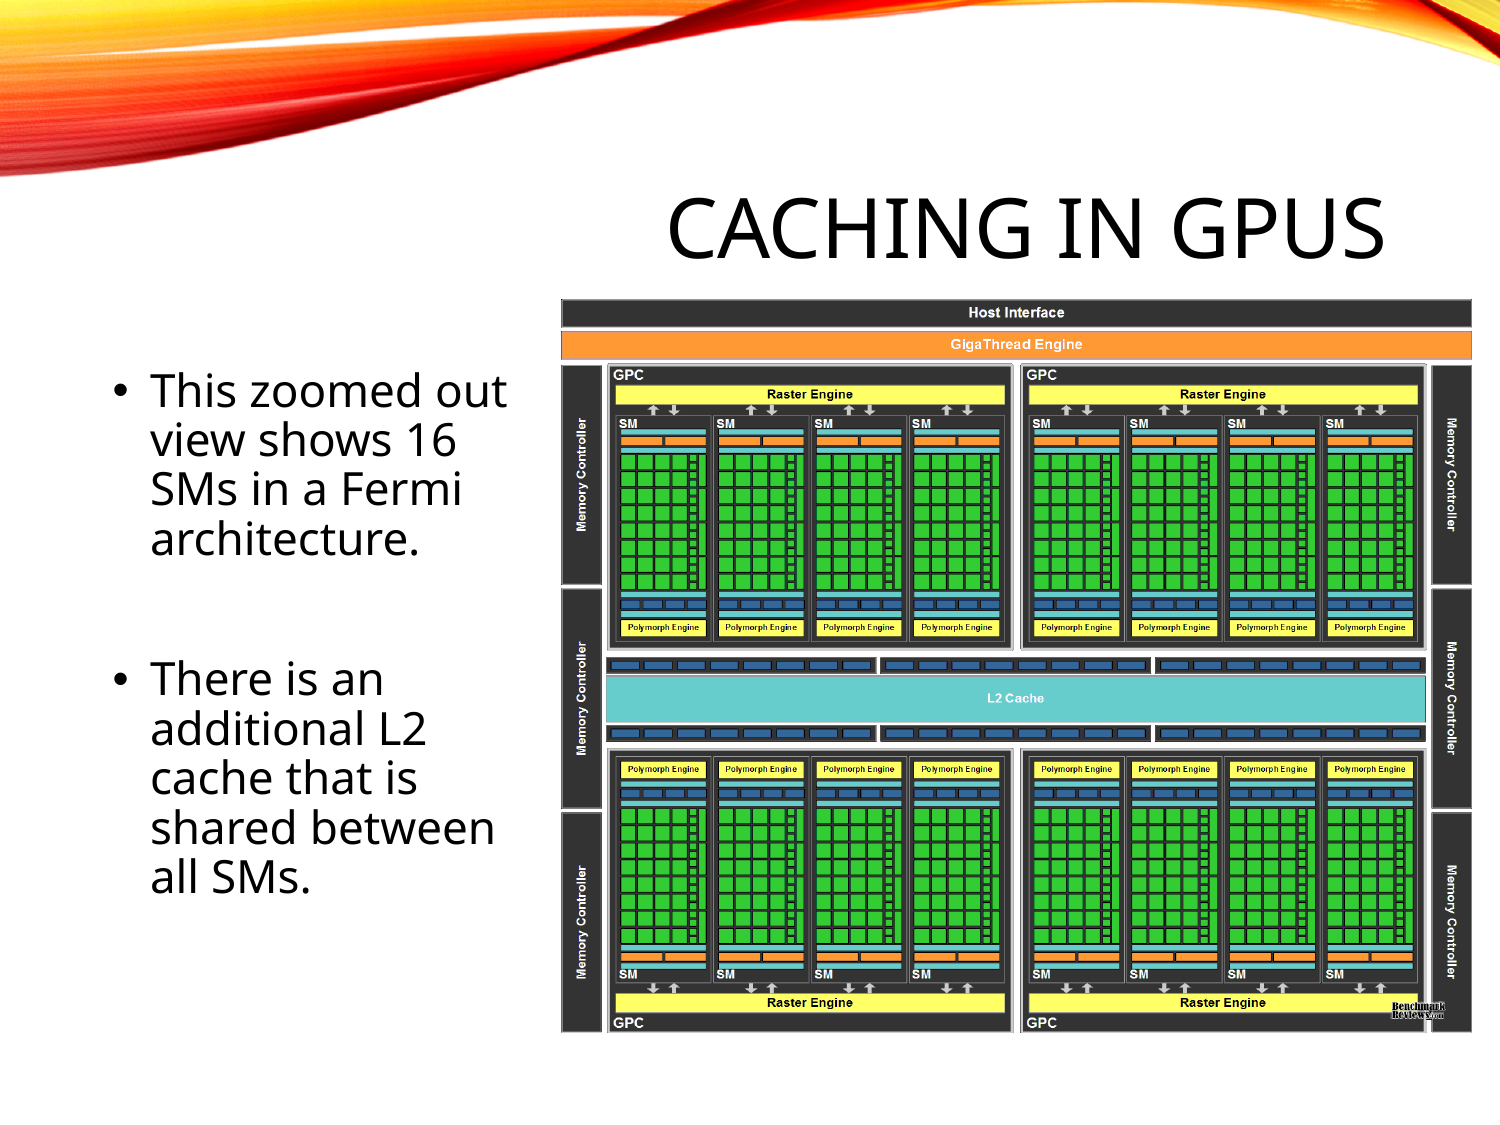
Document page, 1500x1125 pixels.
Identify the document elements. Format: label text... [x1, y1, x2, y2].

picture [0, 0, 1500, 178]
picture [560, 298, 1472, 1034]
title CACHING IN GPUS [356, 125, 1403, 338]
list This zoomed out view shows 16 SMs in a Fermi architecture. There is an additional L2 cache that is shared between all SMs. [97, 360, 538, 1028]
